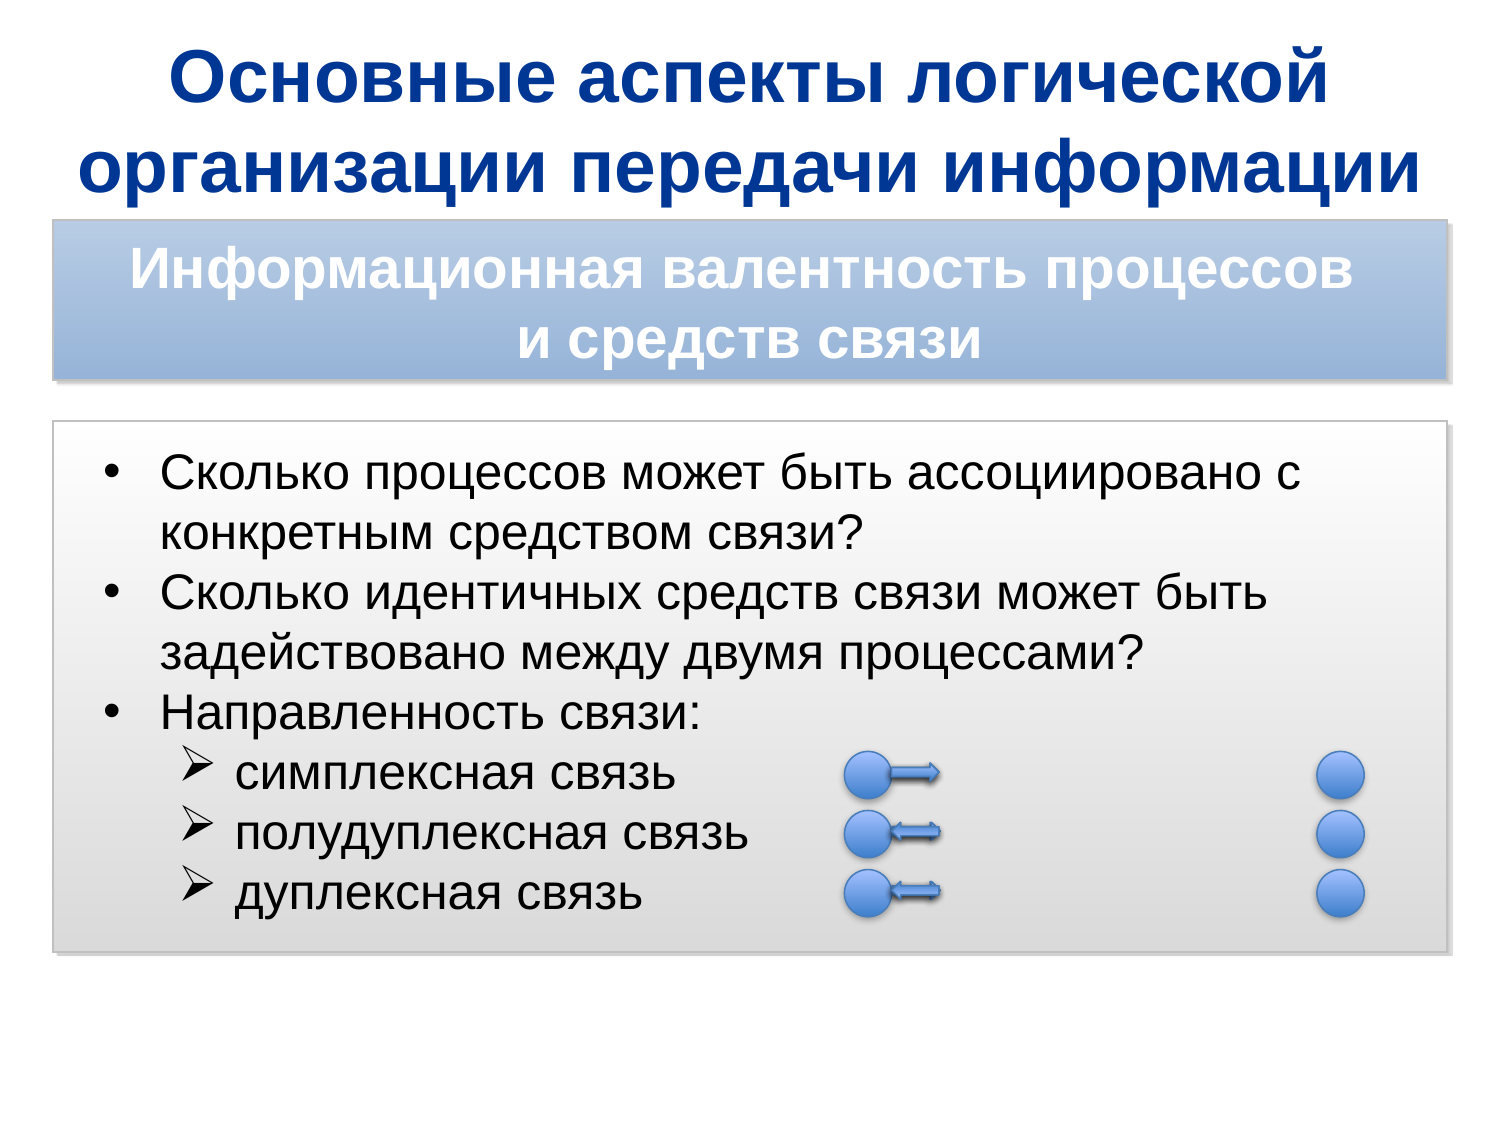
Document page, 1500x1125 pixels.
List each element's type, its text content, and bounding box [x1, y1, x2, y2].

text_box Сколько процессов может быть ассоциировано с конкретным средством связи? Сколько идентичных средств связи может быть задействовано между двумя процессами? Направленность связи: симплексная связь полудуплексная связь дуплексная связь [88, 432, 1400, 928]
text_box [843, 868, 891, 918]
text_box [843, 809, 891, 859]
text_box [1316, 809, 1365, 859]
text_box [891, 880, 940, 900]
text_box [891, 821, 940, 841]
text_box [1316, 750, 1365, 800]
text_box [53, 420, 1447, 953]
text_box Информационная валентность процессов и средств связи [53, 219, 1447, 381]
title Основные аспекты логической организации передачи информации [52, 38, 1448, 197]
text_box [843, 750, 891, 800]
text_box [1316, 868, 1365, 918]
text_box [890, 762, 940, 782]
